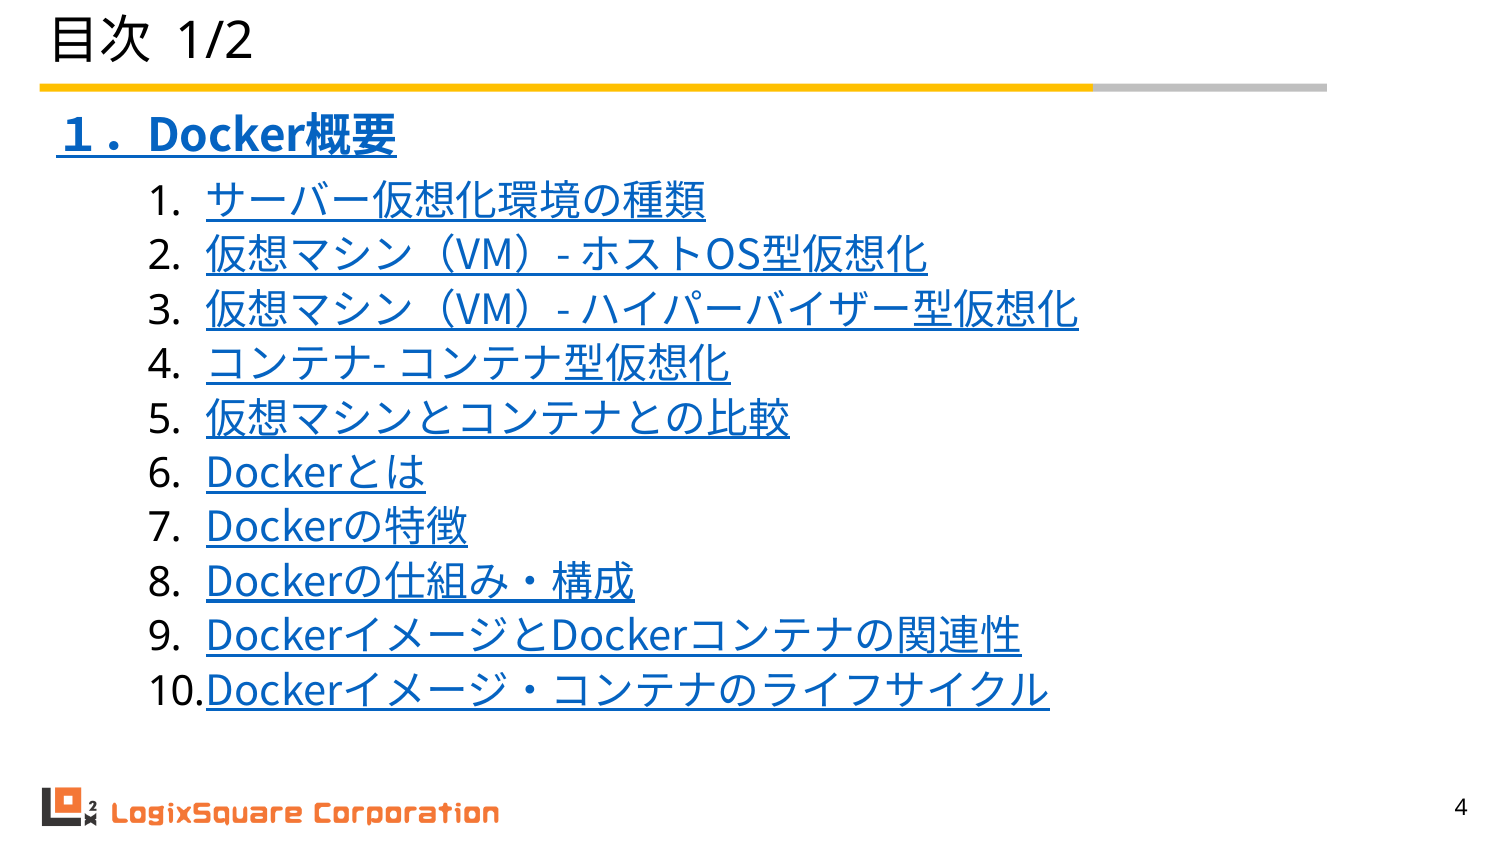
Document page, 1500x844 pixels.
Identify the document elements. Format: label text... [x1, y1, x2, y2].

title 目次 1/2 [36, 0, 1331, 84]
slide_number ‹#› [1141, 786, 1479, 832]
picture [110, 801, 500, 827]
list １．Docker概要 サーバー仮想化環境の種類 仮想マシン（VM）- ホストOS型仮想化 仮想マシン（VM）- ハイパーバイザー型仮想化 コンテナ- コンテナ型仮想化 仮想マシンとコンテナとの比較 Dockerとは Dockerの特徴 Dockerの仕組み・構成 DockerイメージとDockerコンテナの関連性 Dockerイメージ・コンテナのライフサイクル [44, 100, 1492, 768]
picture [40, 786, 98, 827]
